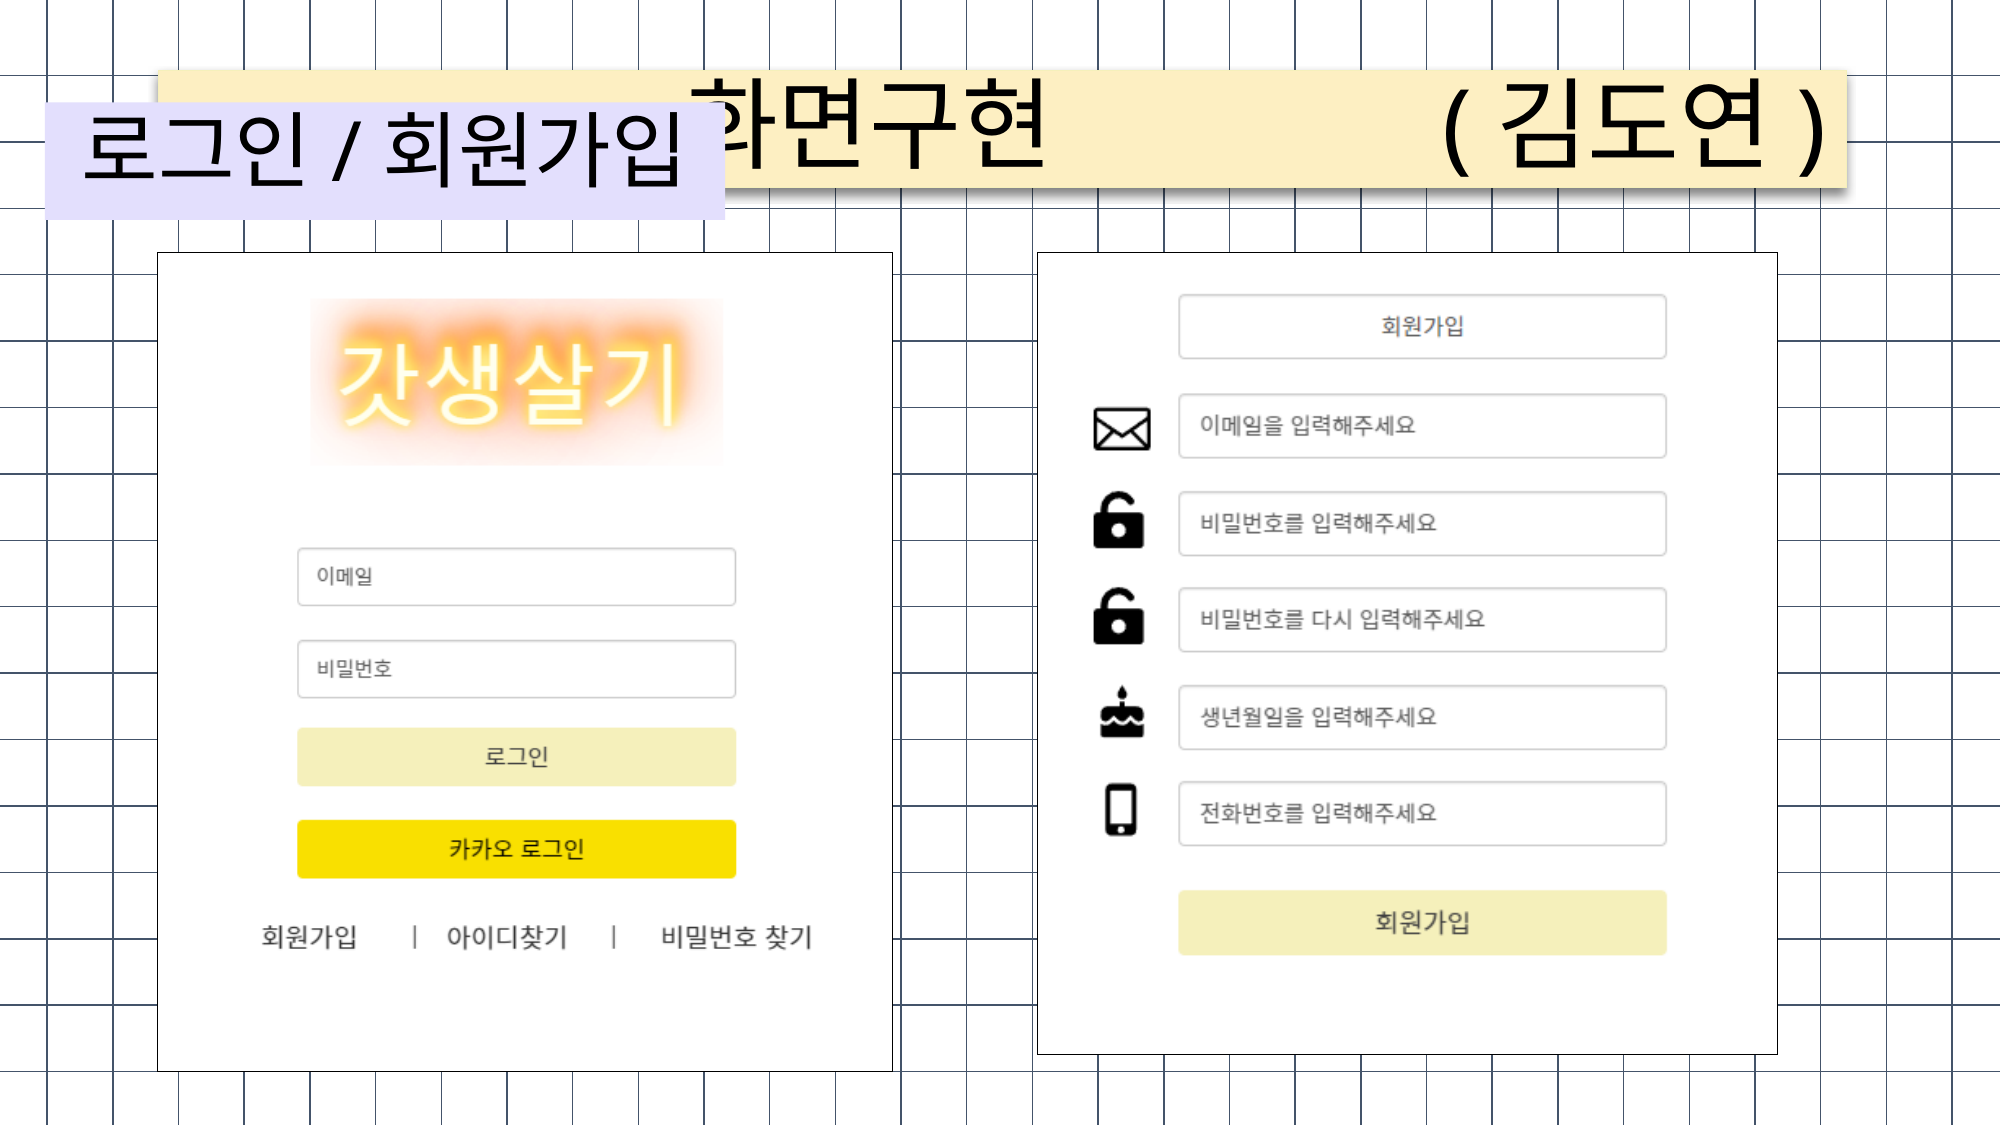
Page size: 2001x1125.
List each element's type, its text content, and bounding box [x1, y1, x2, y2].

picture [1036, 252, 1778, 1055]
title 화면구현 (김도연) [158, 70, 1847, 188]
subtitle 로그인/회원가입 [44, 102, 726, 220]
picture [156, 252, 893, 1072]
